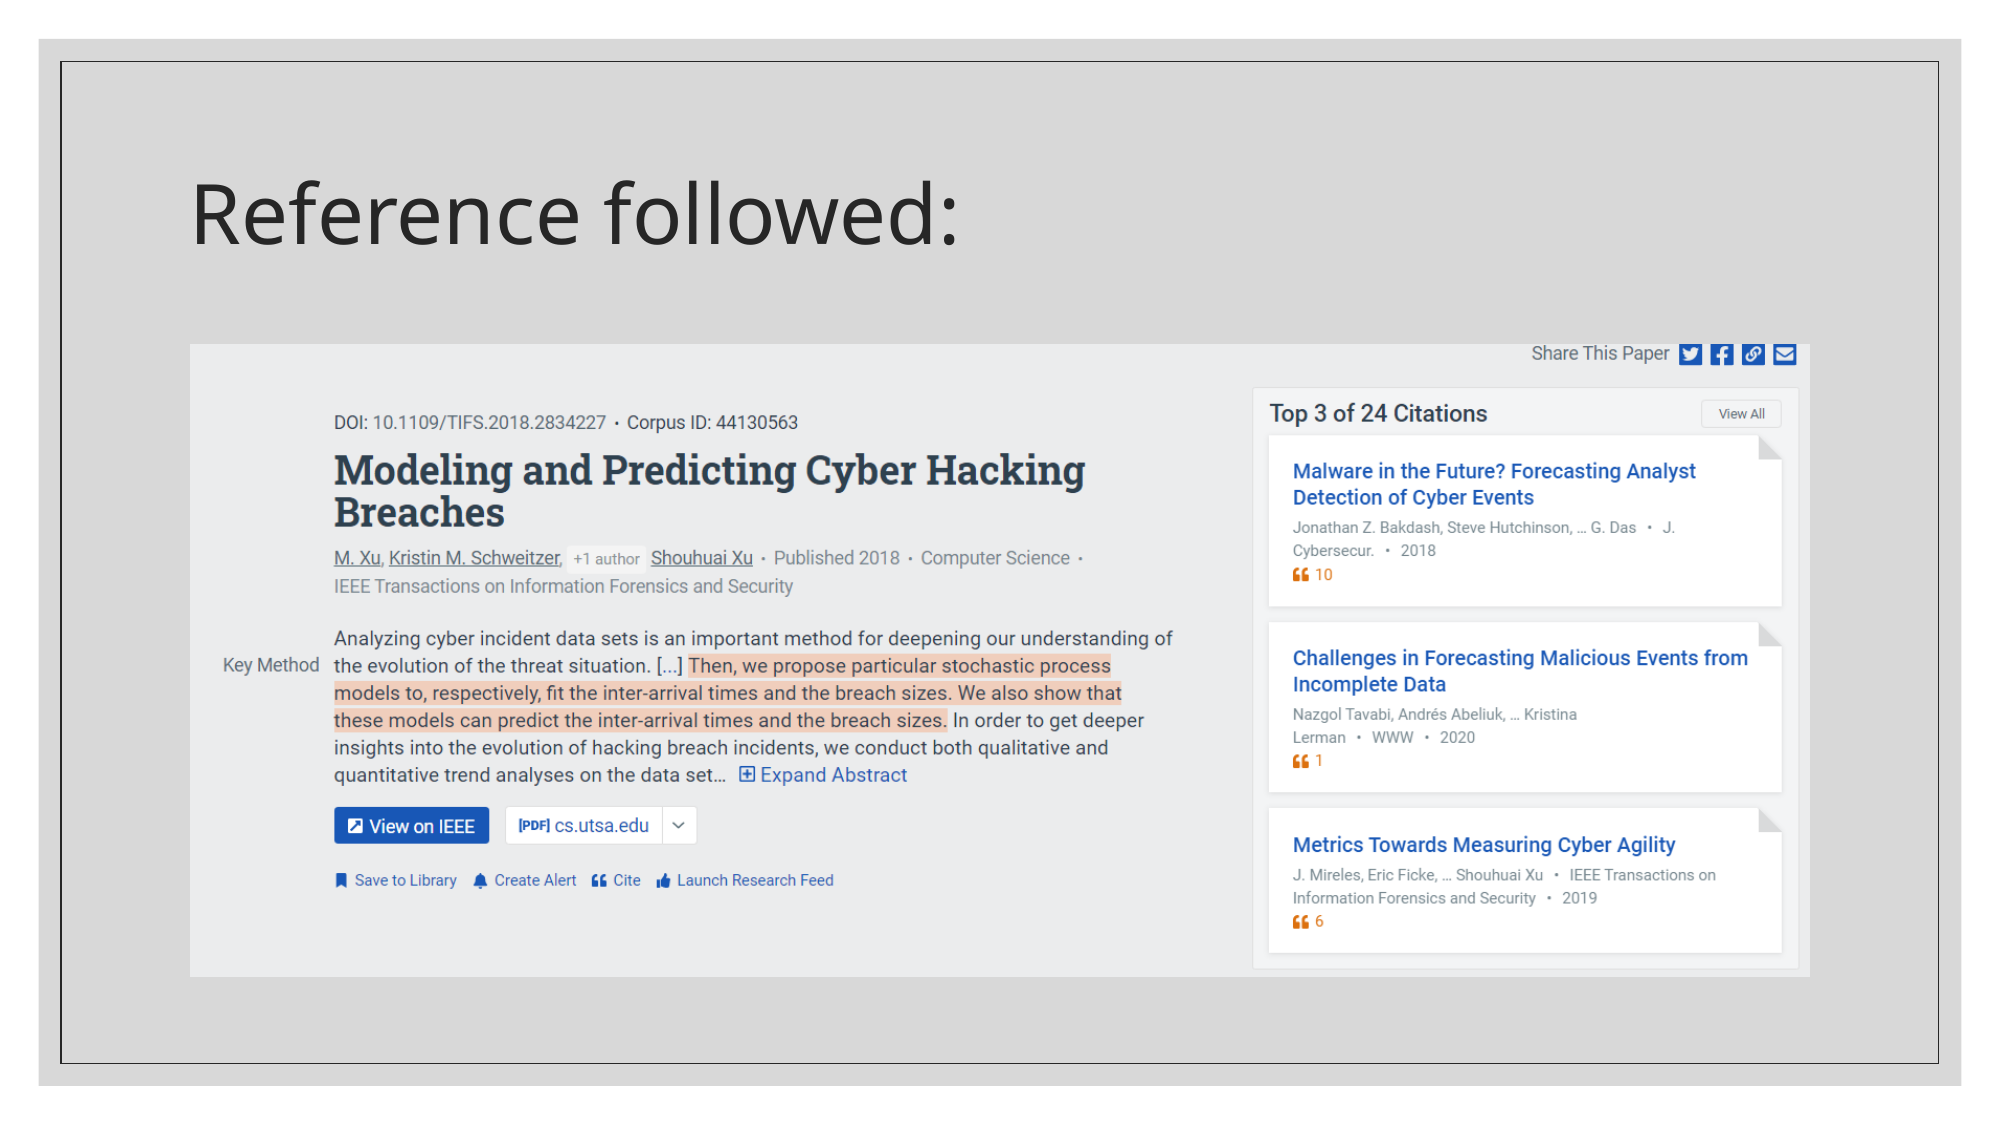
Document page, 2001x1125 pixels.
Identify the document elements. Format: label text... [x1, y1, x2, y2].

title Reference followed: [174, 105, 1825, 331]
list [190, 344, 1810, 977]
